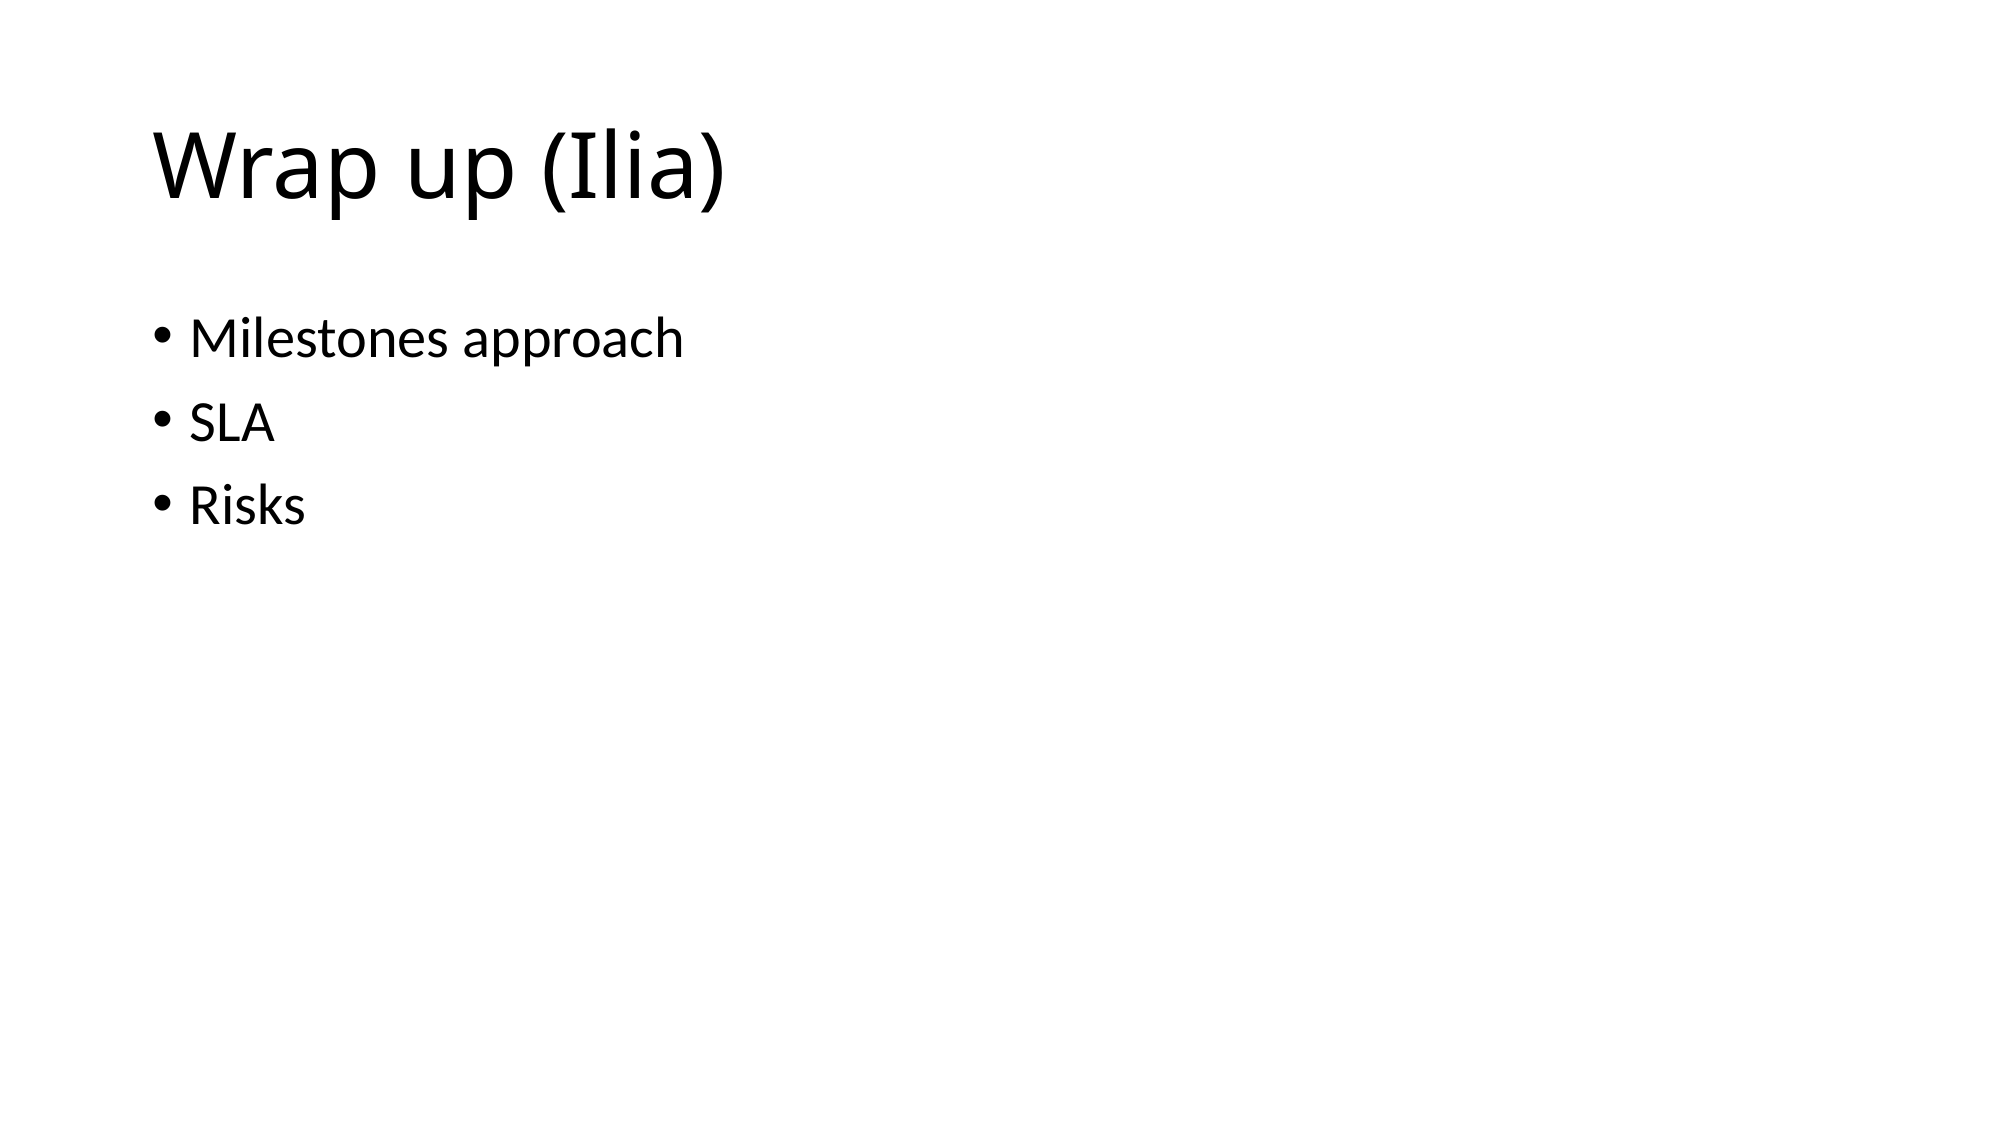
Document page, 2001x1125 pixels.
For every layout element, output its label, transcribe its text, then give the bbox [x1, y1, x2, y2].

title Wrap up (Ilia) [137, 59, 1863, 278]
list Milestones approach SLA Risks [137, 299, 1863, 1014]
